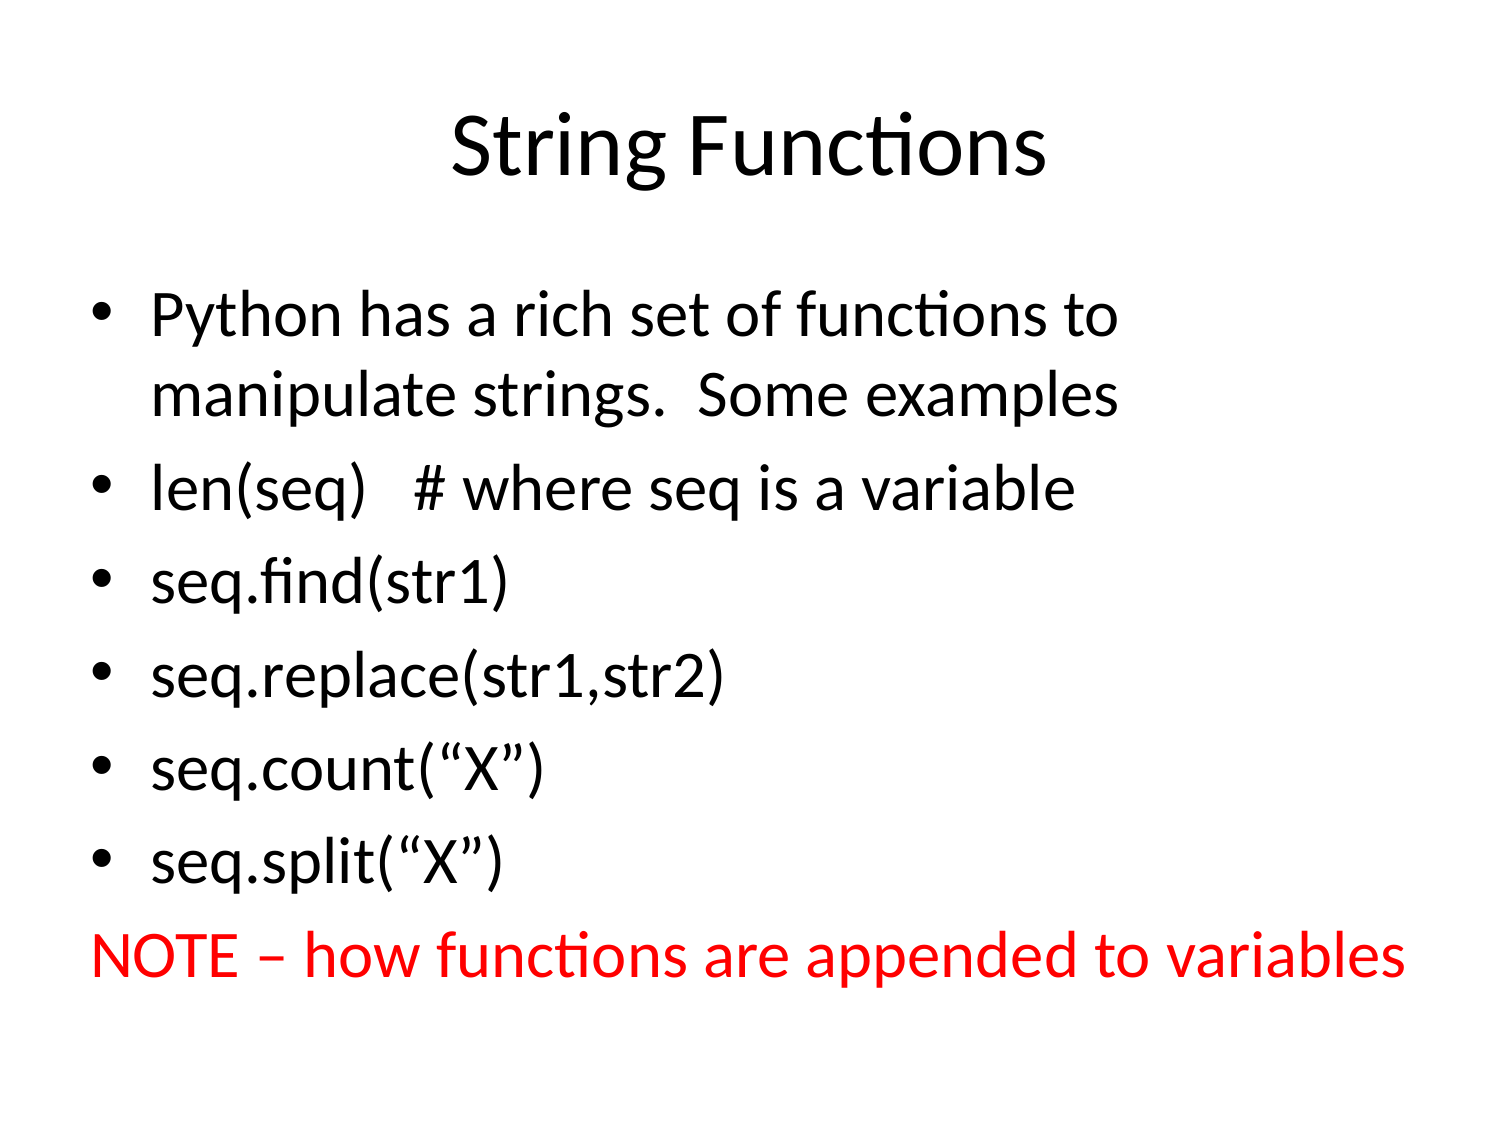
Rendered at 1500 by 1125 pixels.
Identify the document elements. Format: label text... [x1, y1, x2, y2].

title String Functions [75, 45, 1425, 233]
list Python has a rich set of functions to manipulate strings. Some examples len(seq) # where seq is a variable seq.find(str1) seq.replace(str1,str2) seq.count(“X”) seq.split(“X”) NOTE – how functions are appended to variables [75, 262, 1425, 1005]
